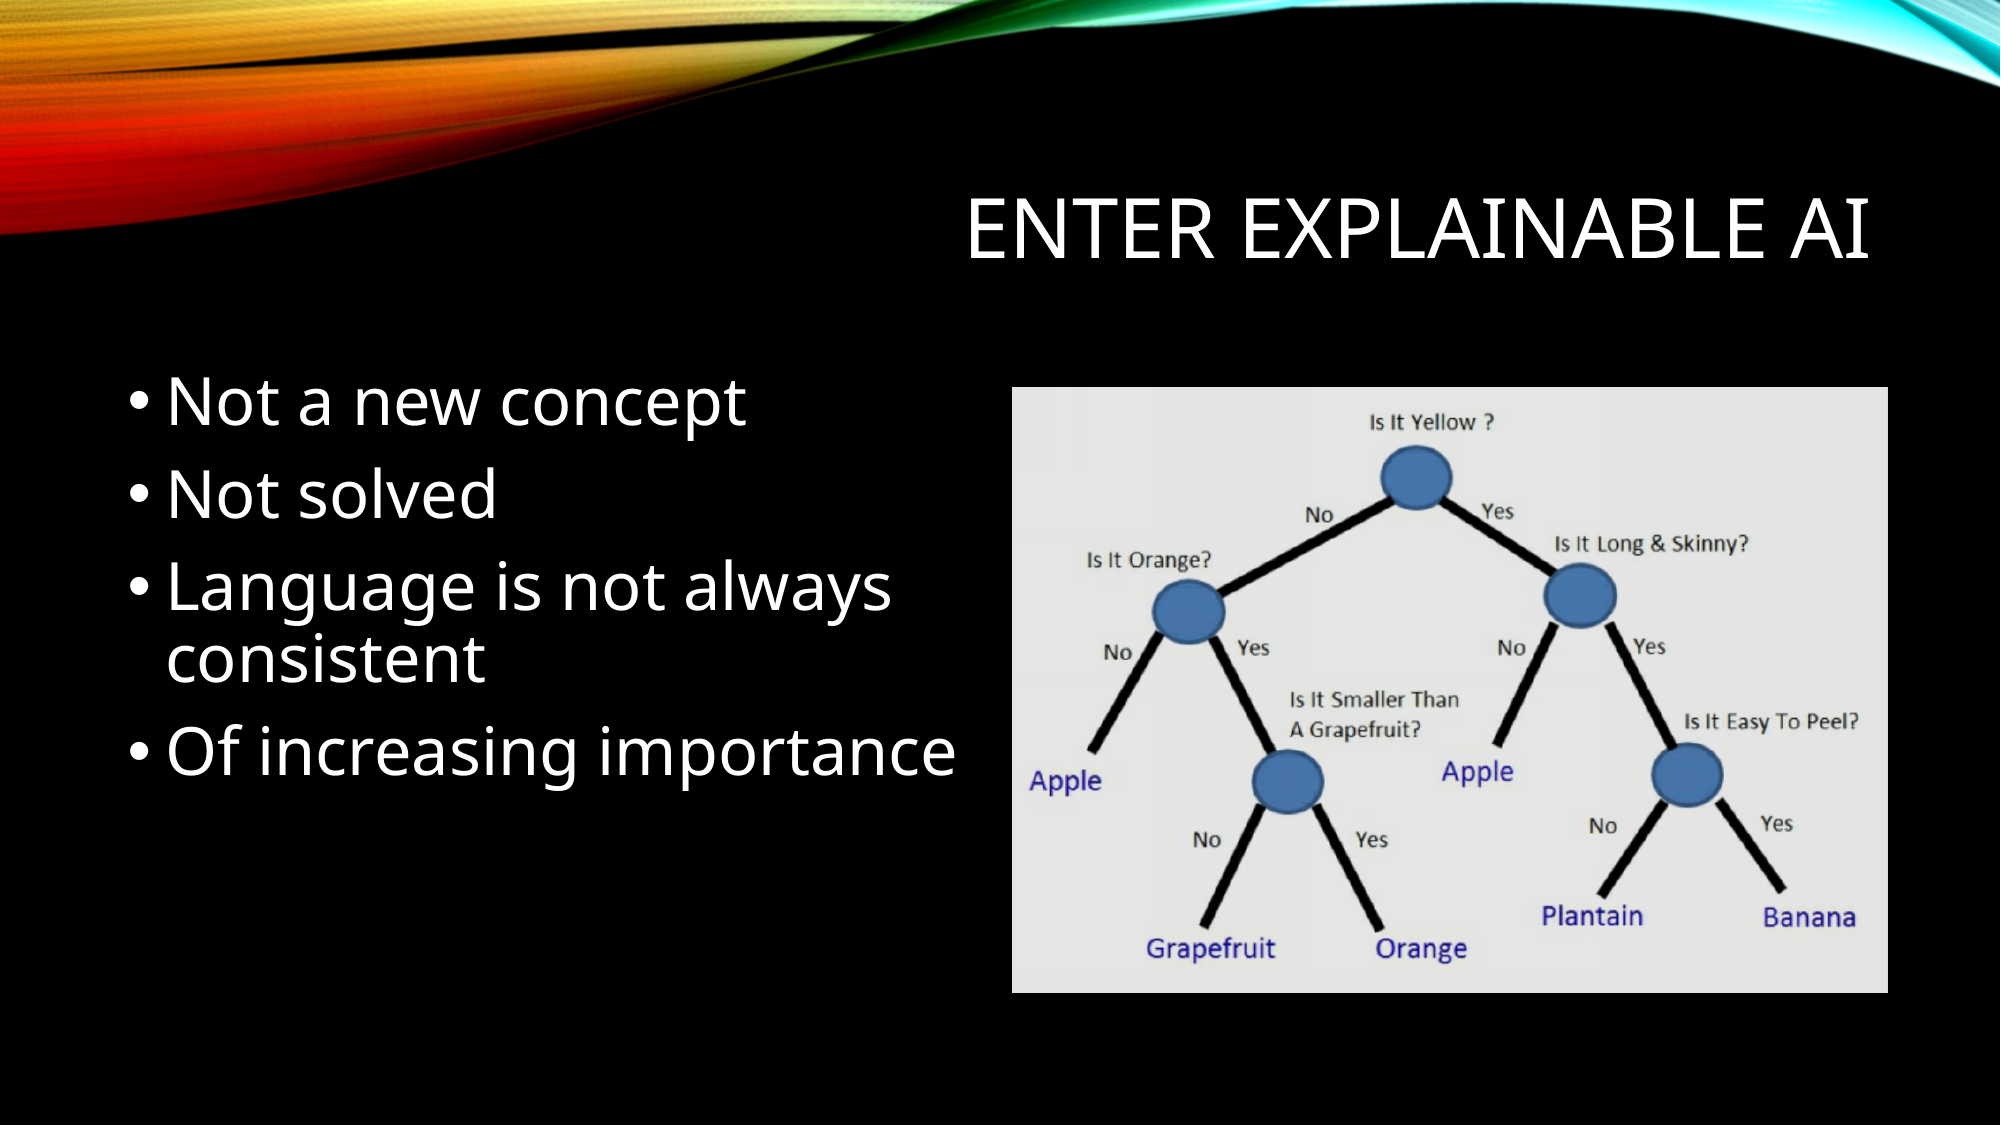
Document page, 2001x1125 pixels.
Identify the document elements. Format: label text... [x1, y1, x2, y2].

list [1012, 387, 1888, 993]
list Not a new concept Not solved Language is not always consistent Of increasing importance [112, 360, 988, 1021]
picture [0, 0, 2000, 237]
title Enter Explainable AI [474, 125, 1888, 338]
